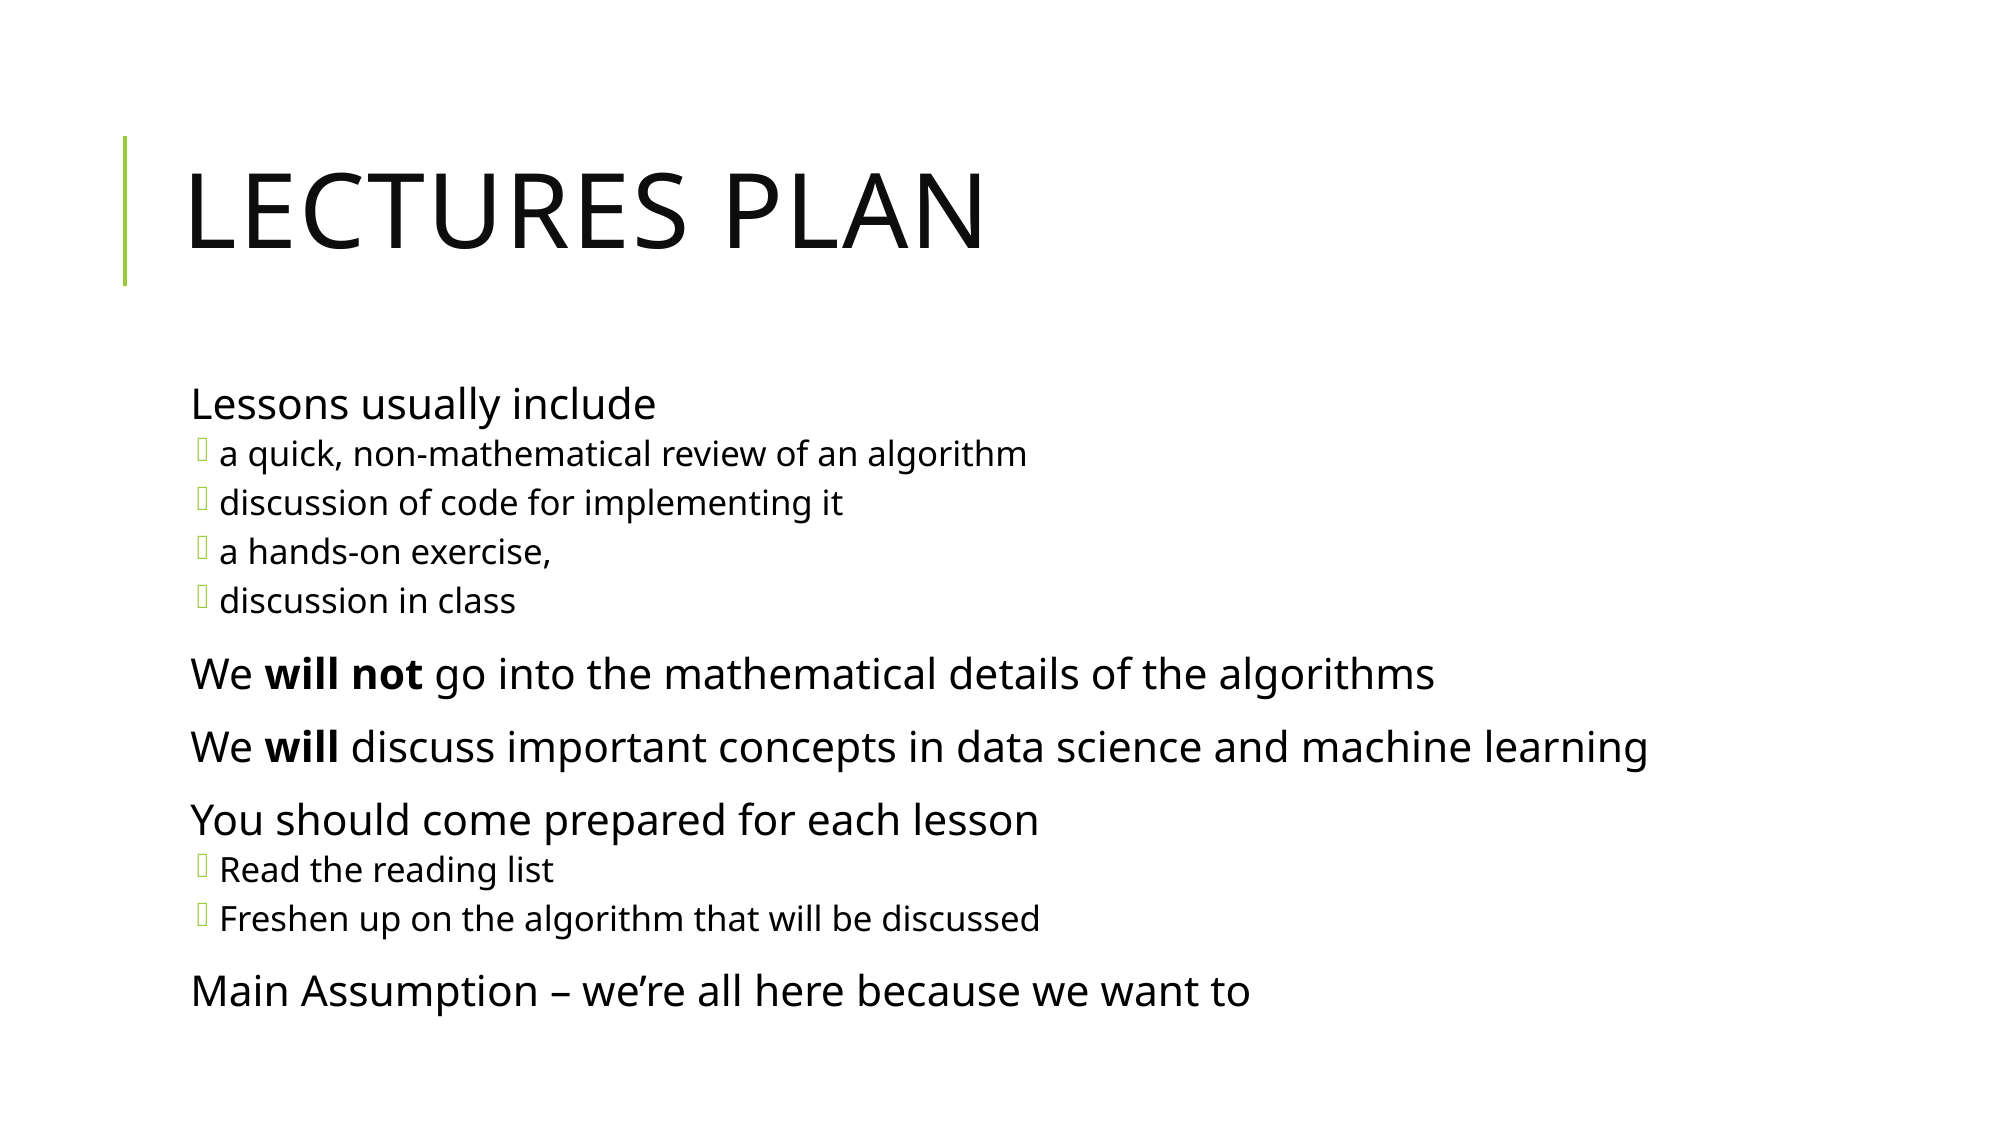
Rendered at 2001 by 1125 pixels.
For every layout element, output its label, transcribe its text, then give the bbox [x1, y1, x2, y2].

title Lectures Plan [168, 96, 1763, 342]
list Lessons usually include a quick, non-mathematical review of an algorithm discussion of code for implementing it a hands-on exercise, discussion in class We will not go into the mathematical details of the algorithms We will discuss important concepts in data science and machine learning You should come prepared for each lesson Read the reading list Freshen up on the algorithm that will be discussed Main Assumption – we’re all here because we want to [168, 375, 1763, 1035]
